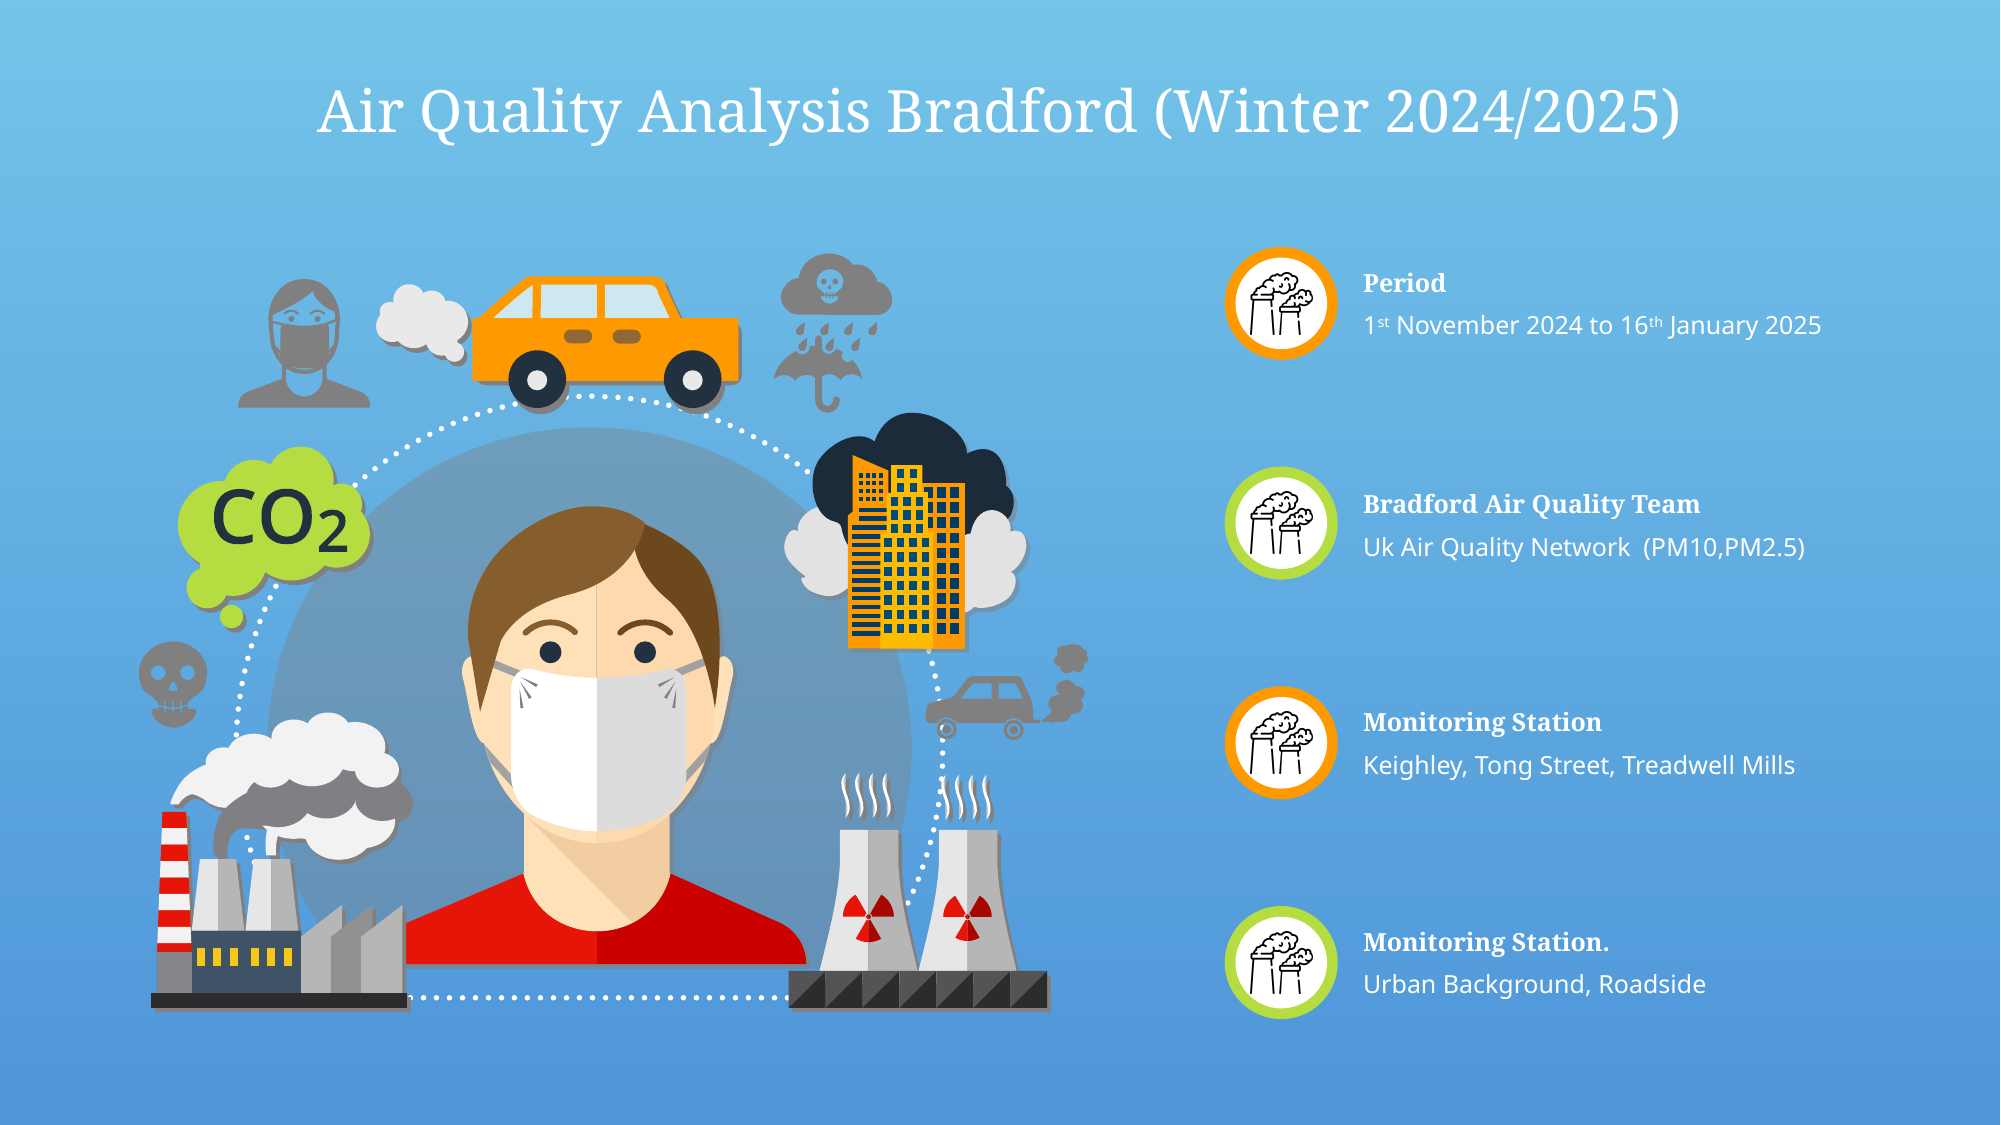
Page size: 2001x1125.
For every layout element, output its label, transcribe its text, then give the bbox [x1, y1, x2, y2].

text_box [138, 246, 1862, 1020]
text_box Air Quality Analysis Bradford (Winter 2024/2025) [0, 66, 2000, 152]
